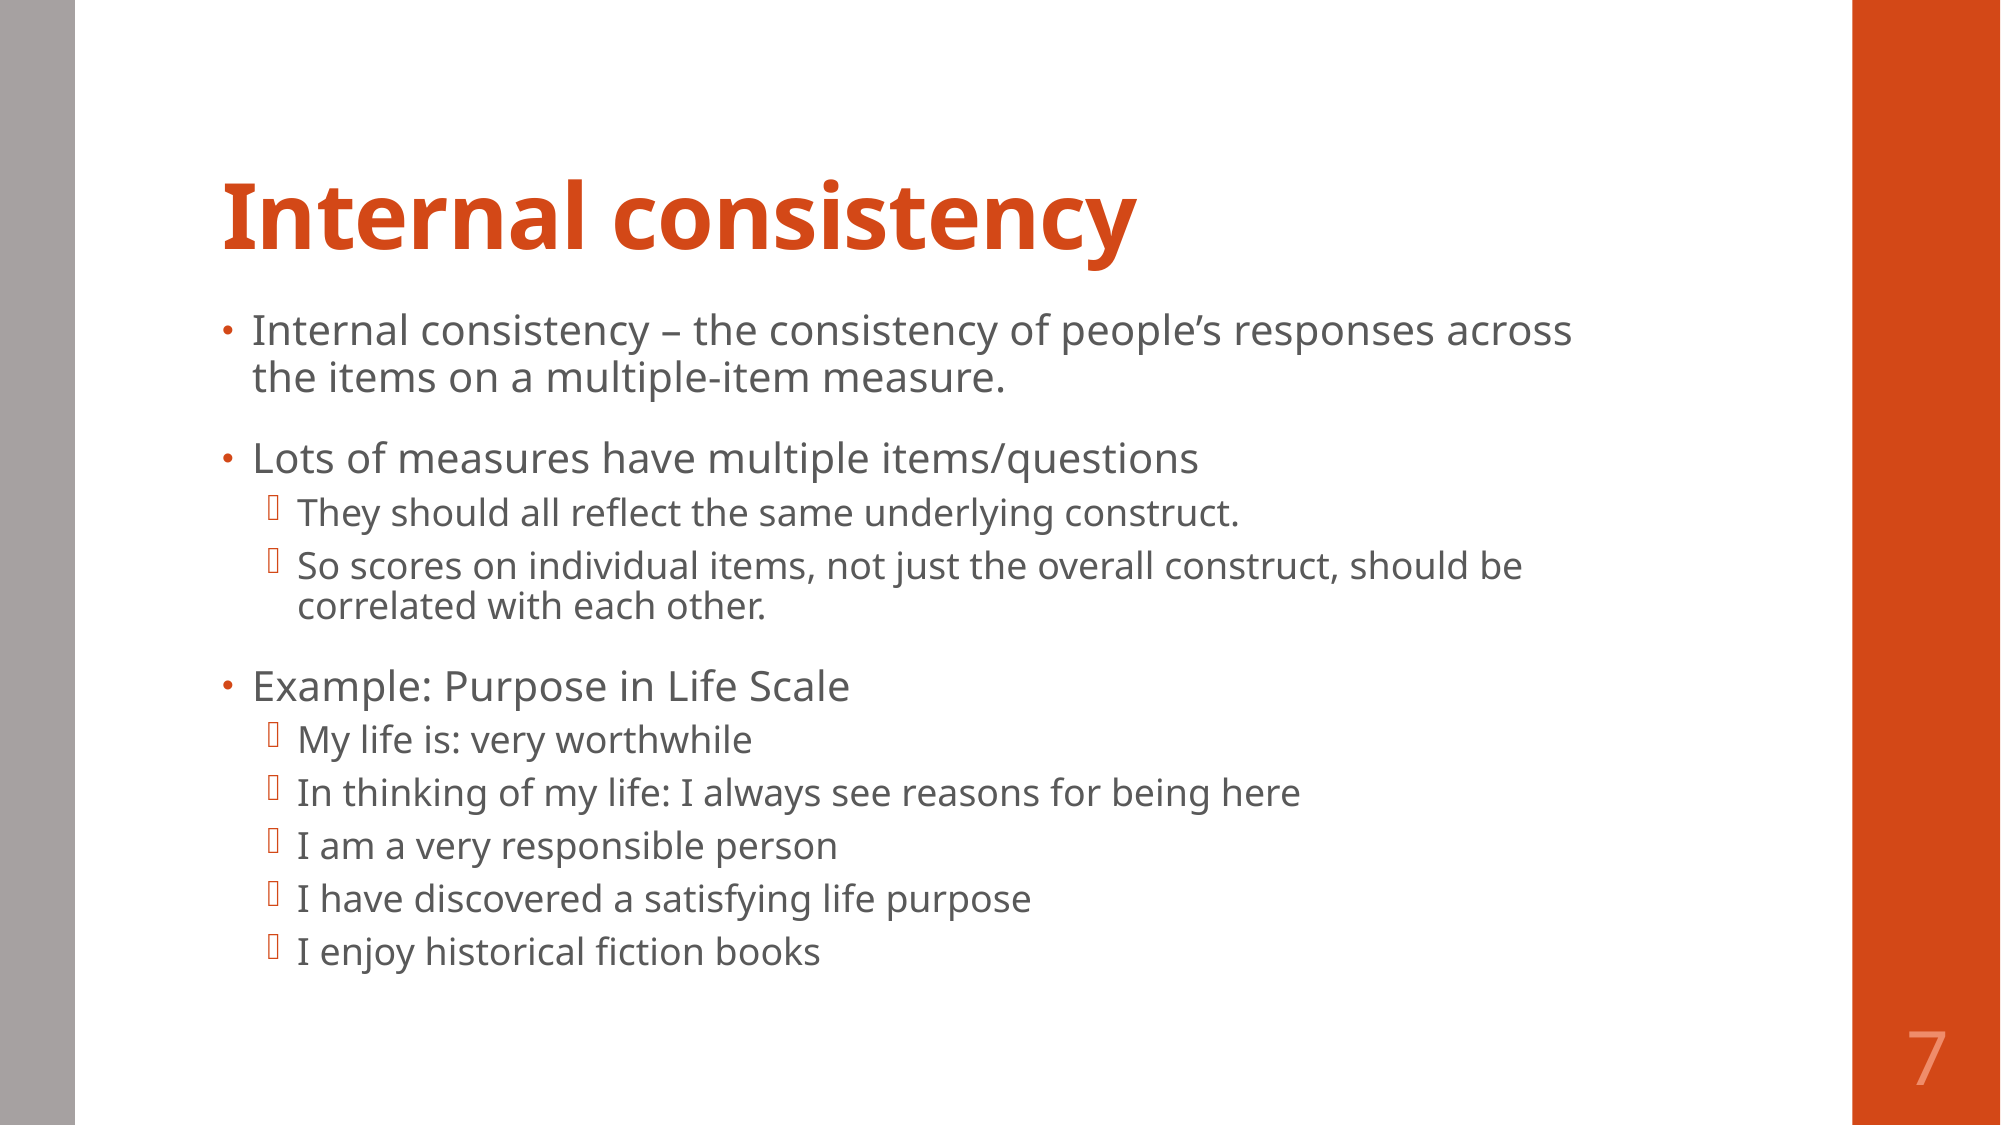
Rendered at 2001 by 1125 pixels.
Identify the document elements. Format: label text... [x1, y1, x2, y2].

slide_number 7 [1852, 1012, 2000, 1110]
list Internal consistency – the consistency of people’s responses across the items on a multiple-item measure. Lots of measures have multiple items/questions They should all reflect the same underlying construct. So scores on individual items, not just the overall construct, should be correlated with each other. Example: Purpose in Life Scale My life is: very worthwhile In thinking of my life: I always see reasons for being here I am a very responsible person I have discovered a satisfying life purpose I enjoy historical fiction books [206, 299, 1617, 1014]
title Internal consistency [206, 48, 1797, 278]
